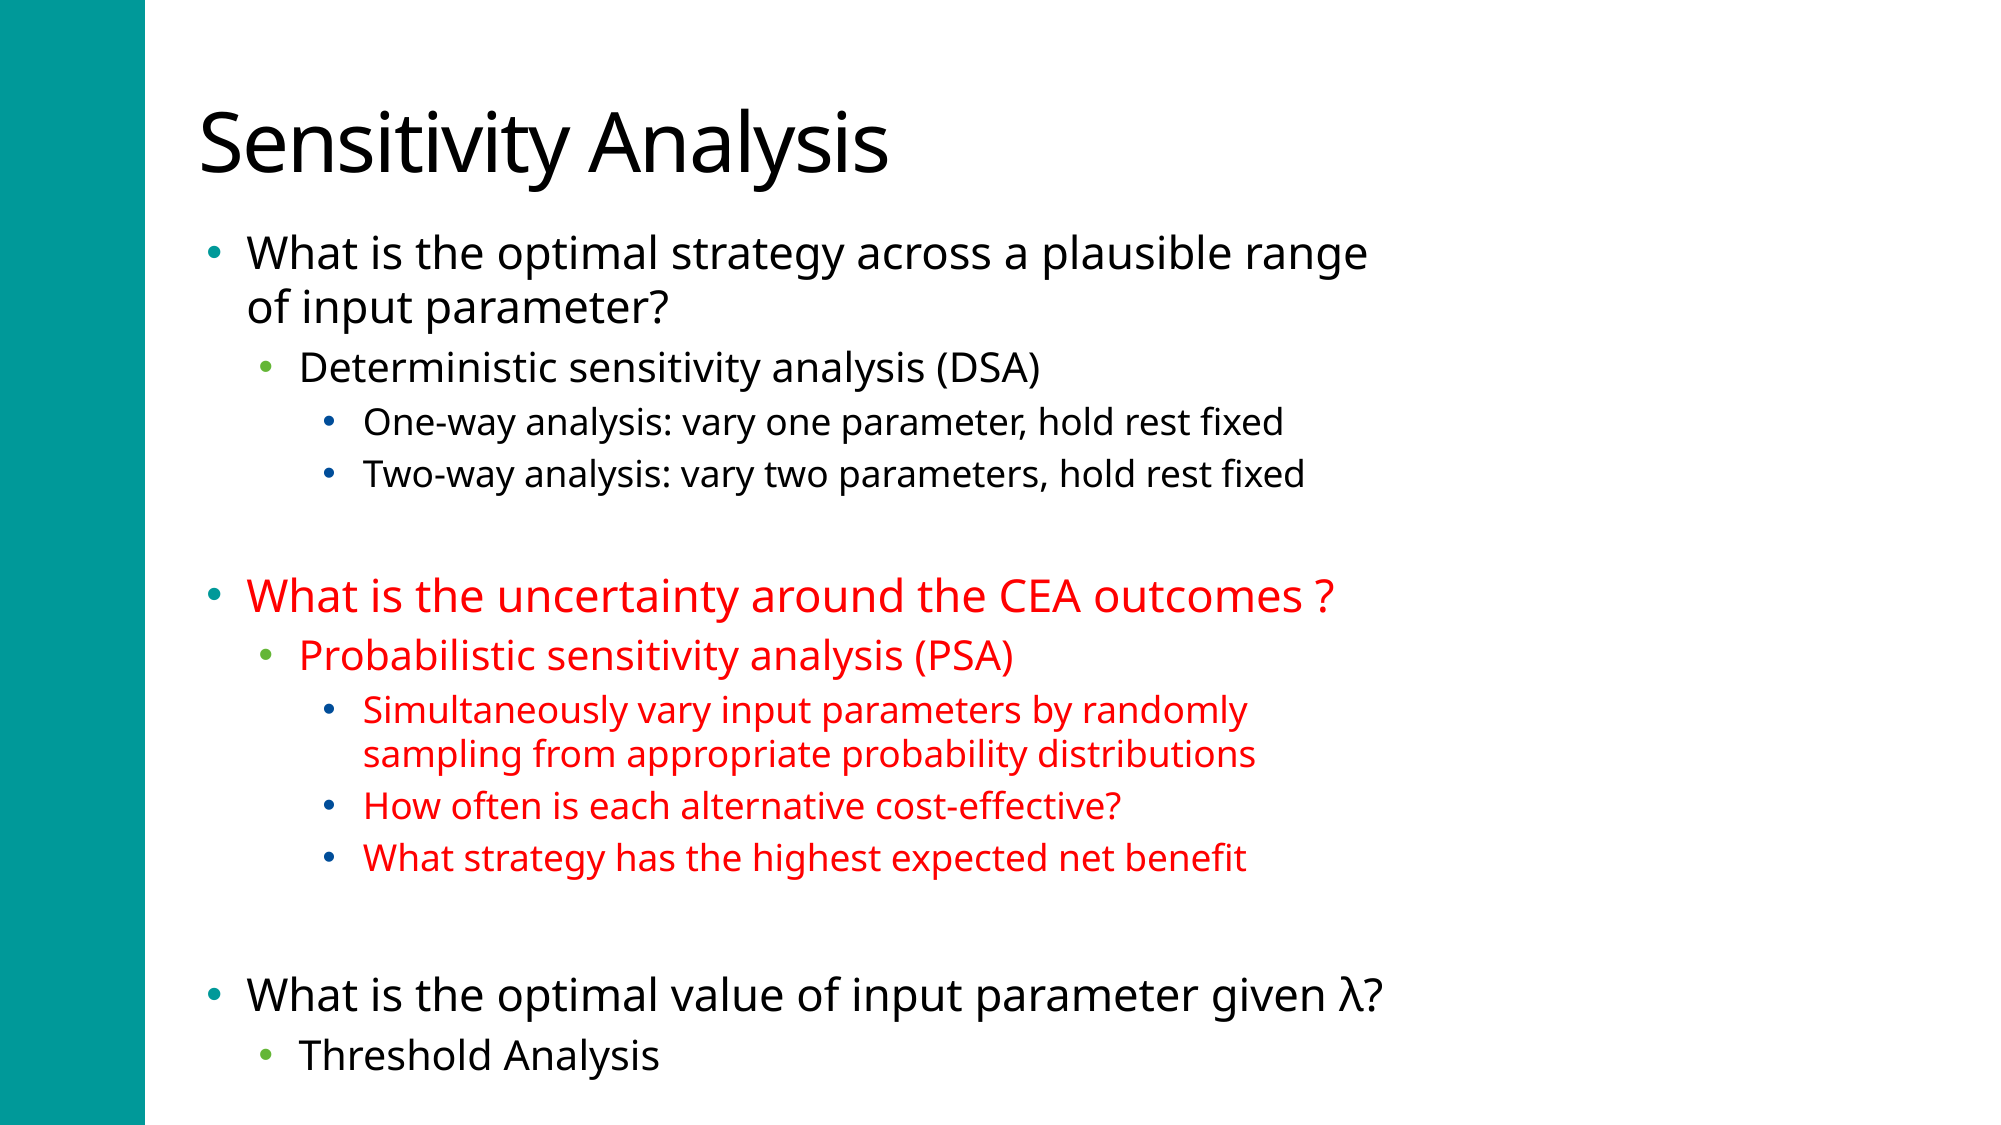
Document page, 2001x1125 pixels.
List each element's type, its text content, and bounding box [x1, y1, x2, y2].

title Sensitivity Analysis [183, 45, 1851, 233]
list What is the optimal strategy across a plausible range of input parameter? Deterministic sensitivity analysis (DSA) One-way analysis: vary one parameter, hold rest fixed Two-way analysis: vary two parameters, hold rest fixed What is the uncertainty around the CEA outcomes ? Probabilistic sensitivity analysis (PSA) Simultaneously vary input parameters by randomly sampling from appropriate probability distributions How often is each alternative cost-effective? What strategy has the highest expected net benefit What is the optimal value of input parameter given λ? Threshold Analysis [171, 216, 1422, 1094]
